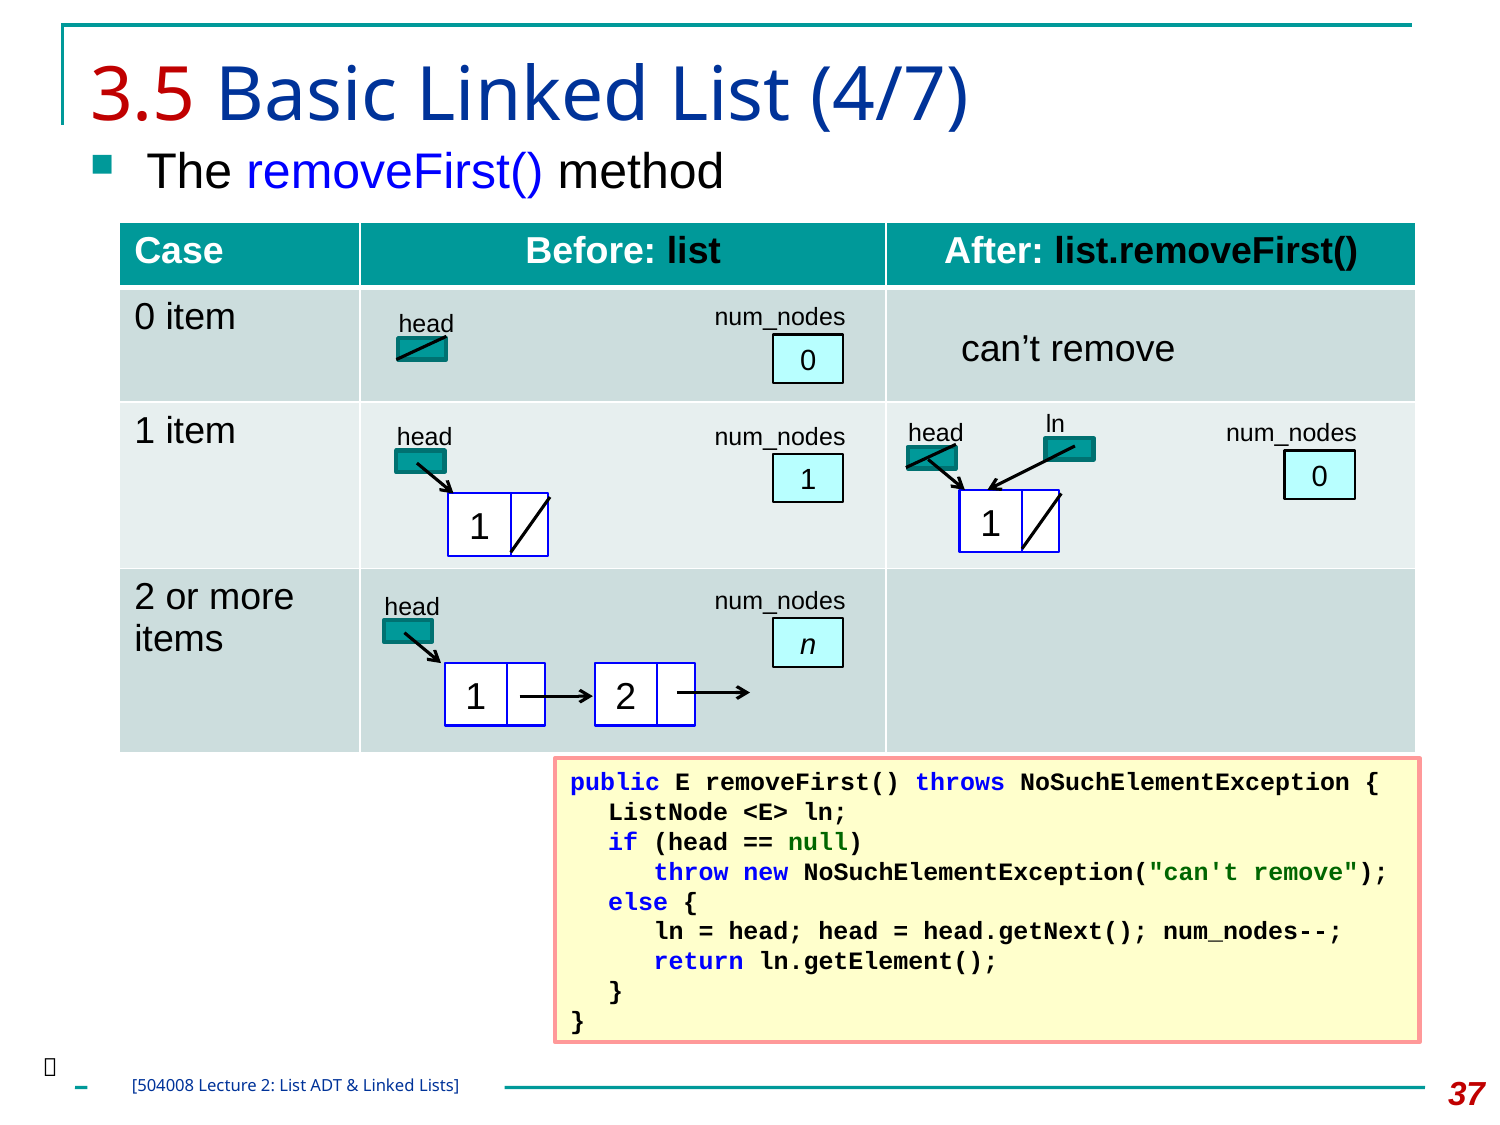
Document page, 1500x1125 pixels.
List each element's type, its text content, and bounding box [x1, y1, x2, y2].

list The removeFirst() method [74, 130, 1426, 244]
table_cell [887, 403, 1415, 568]
table_cell [361, 290, 885, 401]
table_cell 1 item [120, 403, 359, 568]
table_cell [887, 290, 1415, 401]
table_cell [887, 569, 1415, 752]
text_box  [24, 1050, 75, 1083]
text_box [893, 409, 1391, 553]
table_cell [361, 569, 885, 752]
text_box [1030, 400, 1137, 460]
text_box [927, 459, 966, 491]
table_cell [361, 403, 885, 568]
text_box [369, 577, 879, 726]
table_header Case [120, 223, 359, 285]
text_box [381, 412, 879, 557]
table_cell 2 or more items [120, 569, 359, 752]
title 3.5 Basic Linked List (4/7) [74, 37, 1426, 130]
table_cell 0 item [120, 290, 359, 401]
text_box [905, 444, 957, 468]
table_header Before: list [361, 223, 885, 285]
text_box public E removeFirst() throws NoSuchElementException { ListNode <E> ln; if (head == null) throw new NoSuchElementException("can't remove"); else { ln = head; head = head.getNext(); num_nodes--; return ln.getElement(); } } [553, 756, 1422, 1044]
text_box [383, 293, 879, 383]
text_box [987, 445, 1076, 491]
text_box [504008 Lecture 2: List ADT & Linked Lists] [87, 1074, 505, 1105]
table_header After: list.removeFirst() [887, 223, 1415, 285]
text_box can’t remove [946, 316, 1355, 376]
slide_number 37 [1400, 1065, 1500, 1125]
